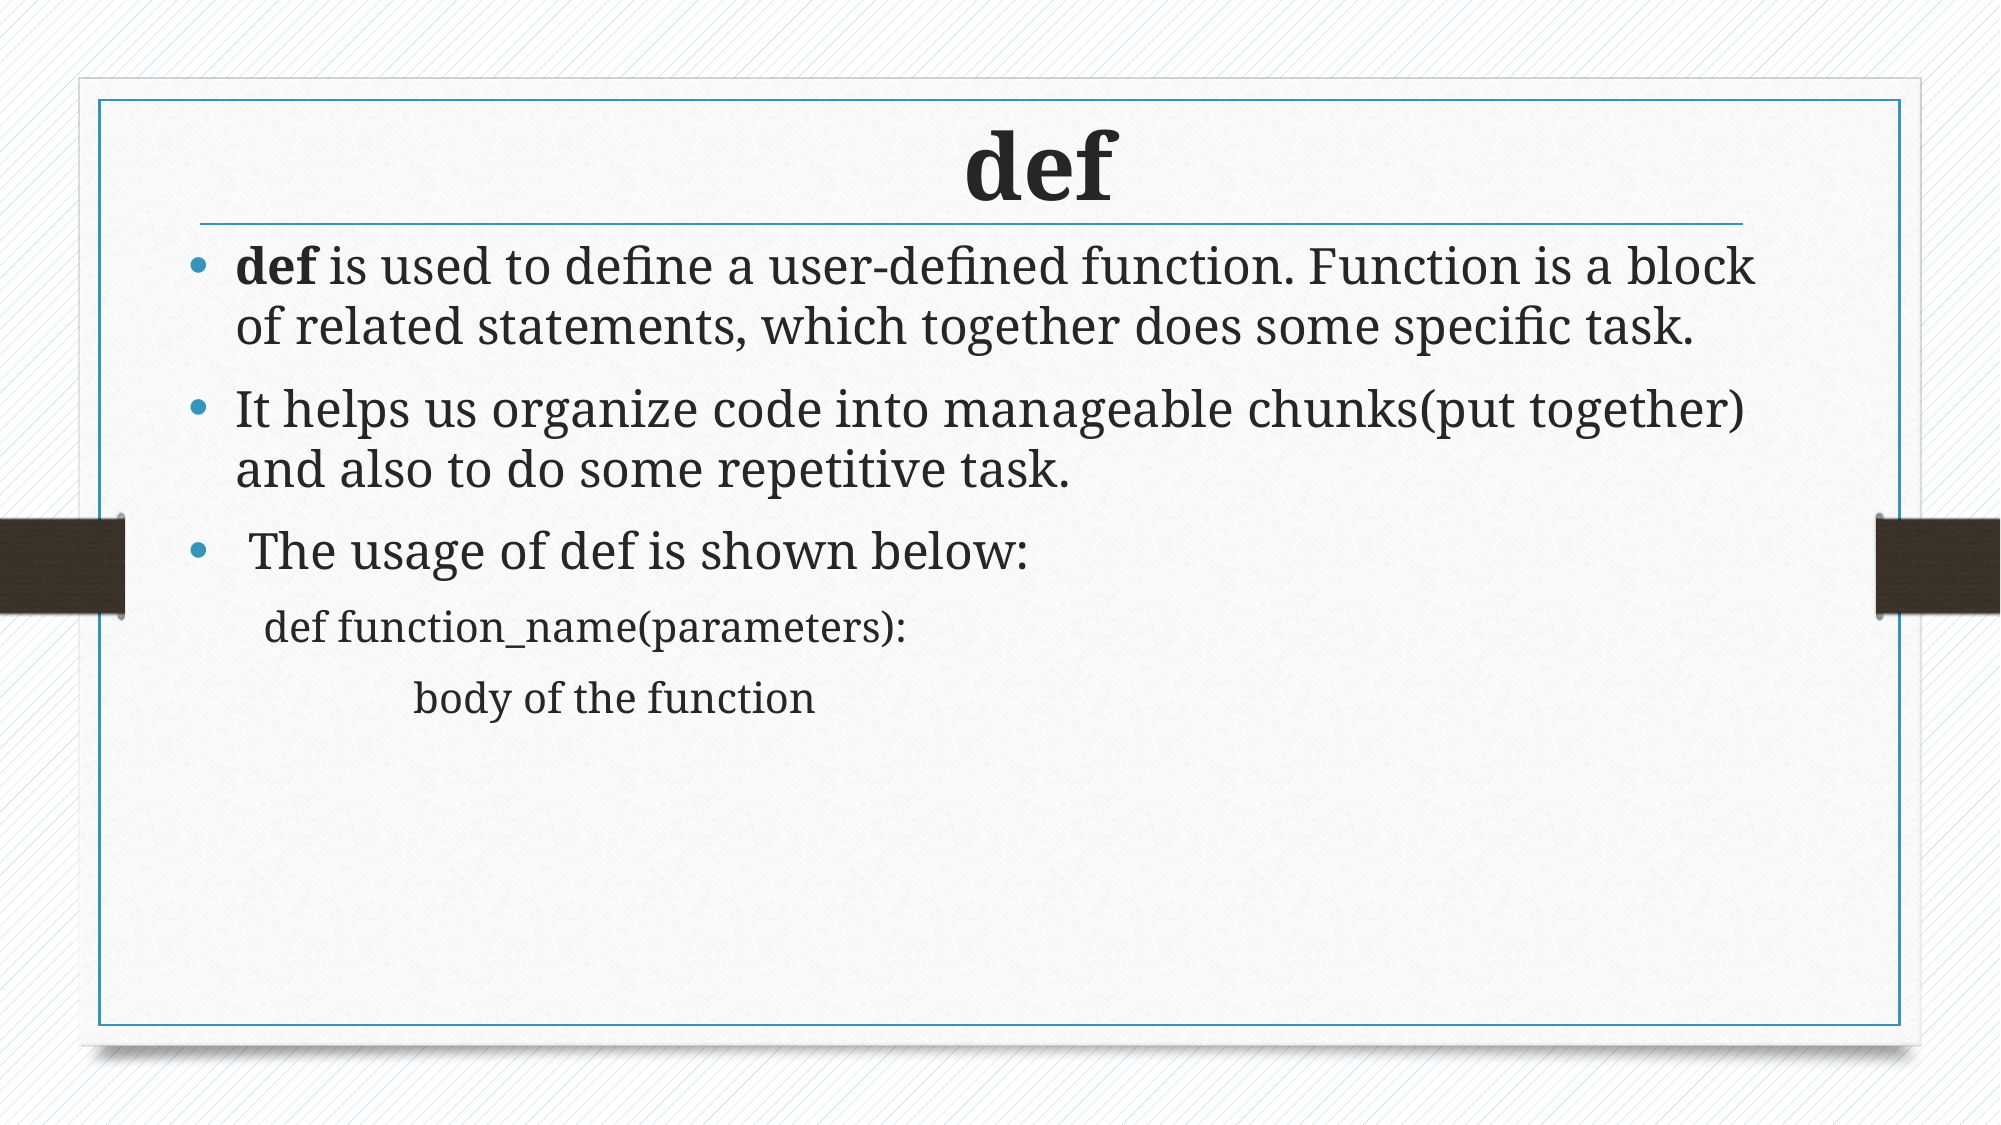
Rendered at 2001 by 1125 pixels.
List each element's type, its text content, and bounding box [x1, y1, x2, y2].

picture [0, 0, 2001, 1125]
title def [173, 99, 1903, 228]
list def is used to define a user-defined function. Function is a block of related statements, which together does some specific task. It helps us organize code into manageable chunks(put together) and also to do some repetitive task. The usage of def is shown below: def function_name(parameters): body of the function [173, 227, 1805, 936]
